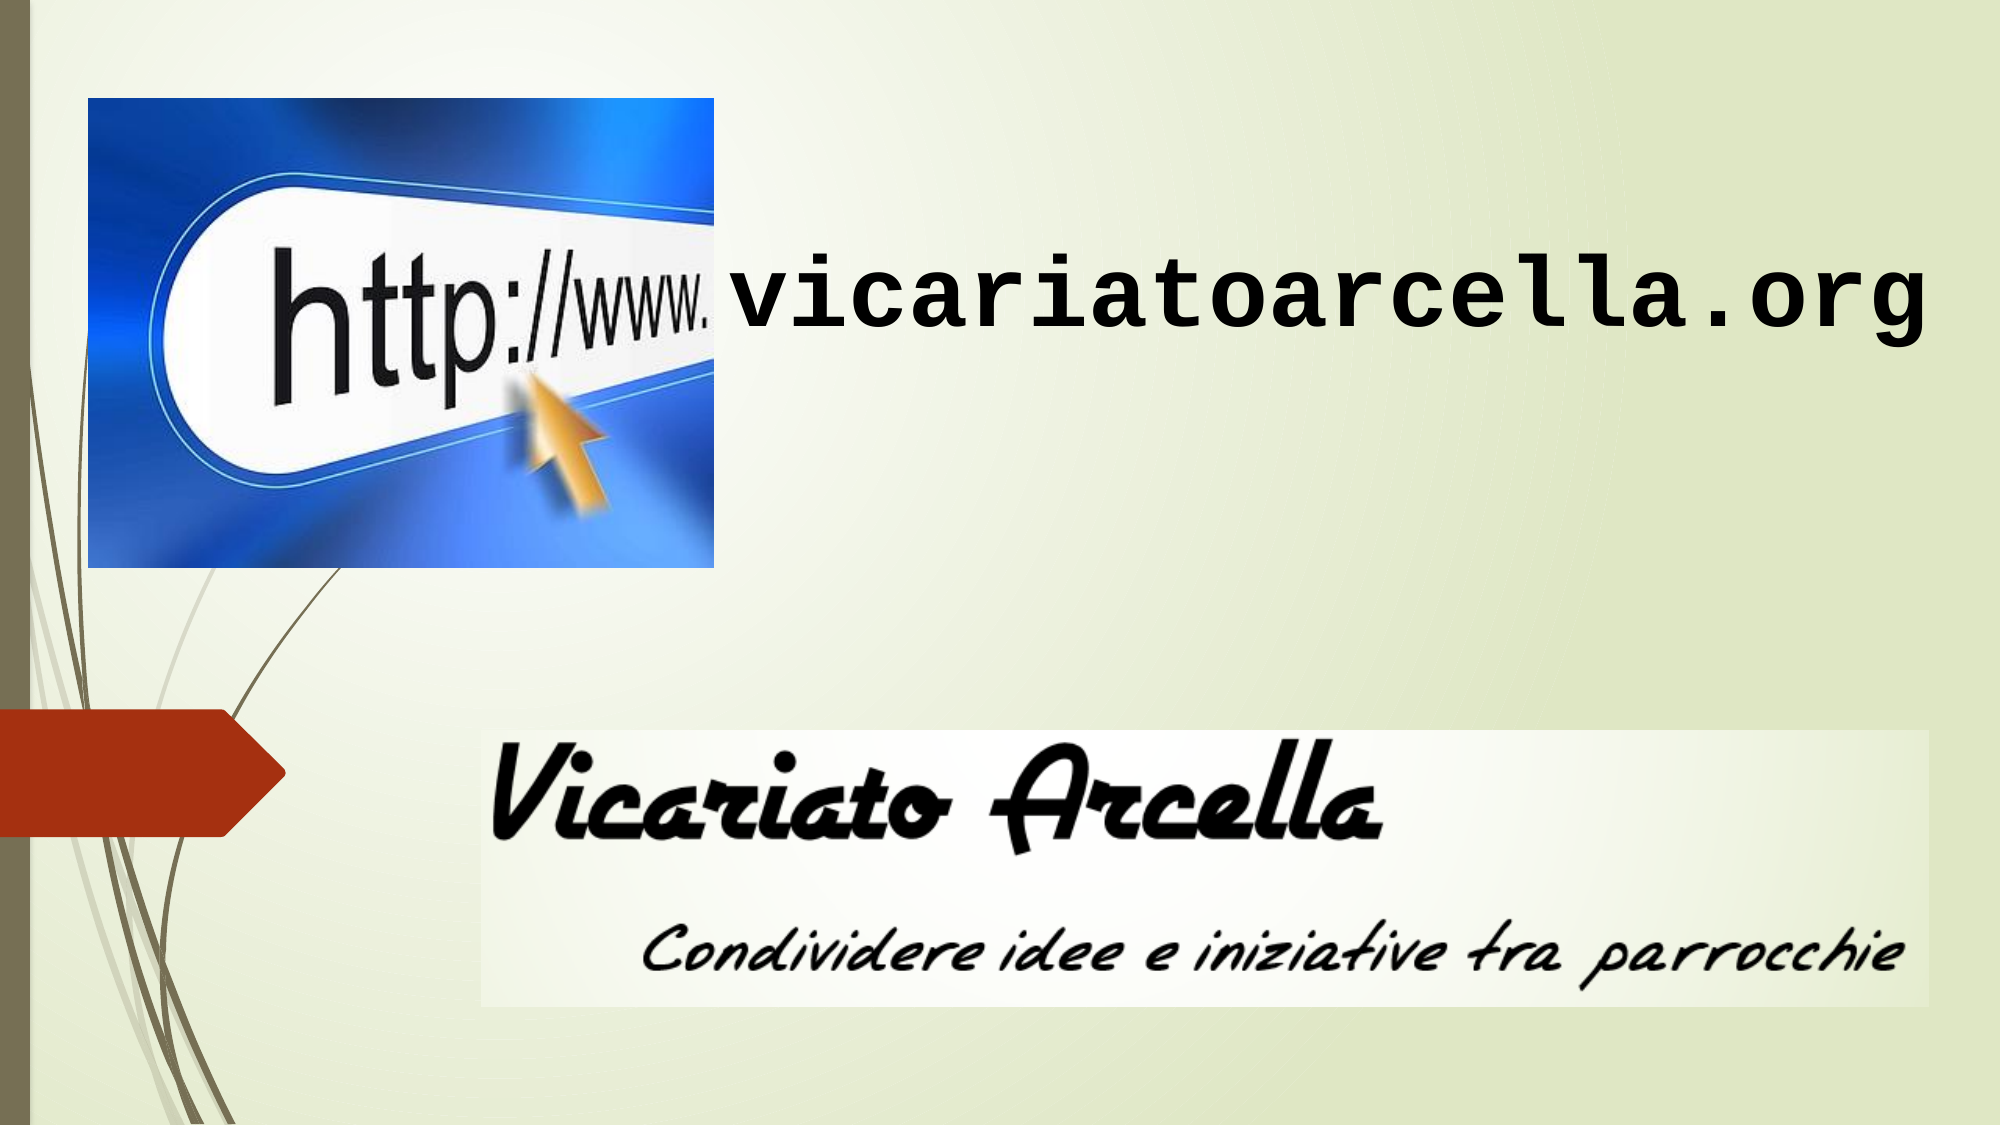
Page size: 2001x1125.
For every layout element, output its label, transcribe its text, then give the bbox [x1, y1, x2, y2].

picture [88, 98, 714, 568]
picture [480, 730, 1929, 1008]
text_box vicariatoarcella.org [718, 219, 1956, 354]
